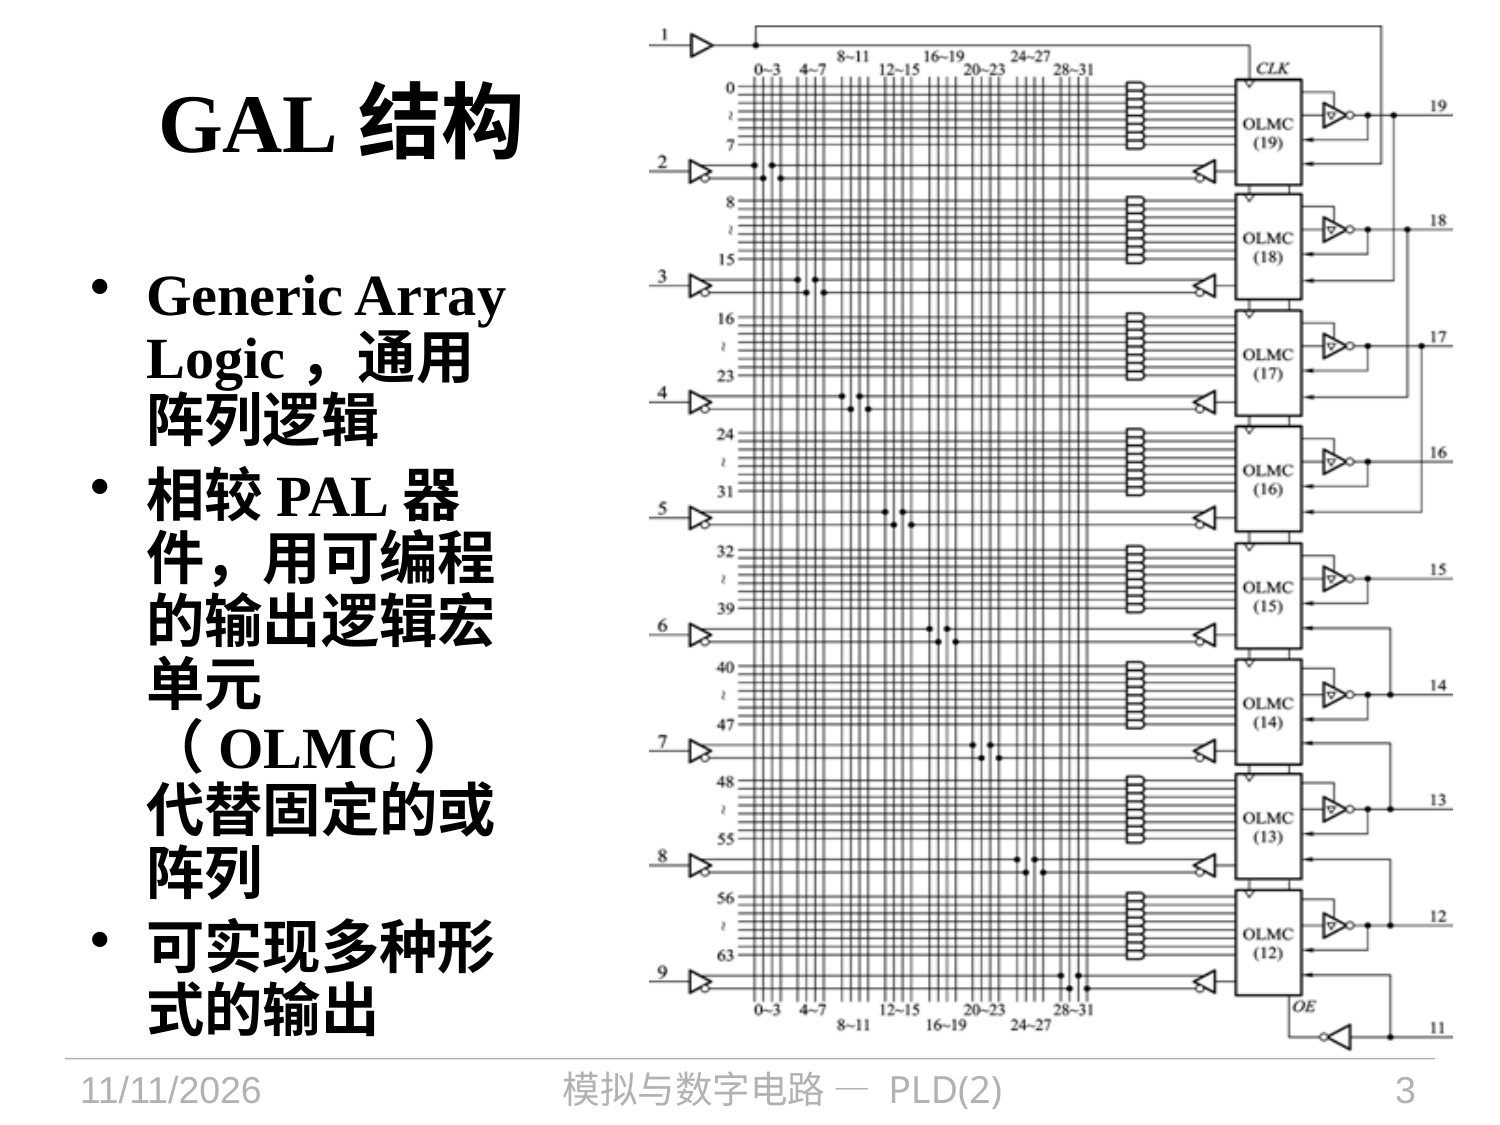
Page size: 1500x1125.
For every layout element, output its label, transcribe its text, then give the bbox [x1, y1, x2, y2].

list Generic Array Logic，通用阵列逻辑 相较PAL器件，用可编程的输出逻辑宏单元（OLMC）代替固定的或阵列 可实现多种形式的输出 [75, 258, 544, 1047]
picture [649, 24, 1454, 1053]
slide_number 3 [1230, 1061, 1431, 1125]
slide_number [64, 1058, 348, 1125]
footer 模拟与数字电路 — PLD(2) [359, 1058, 1205, 1125]
title GAL结构 [75, 24, 609, 213]
